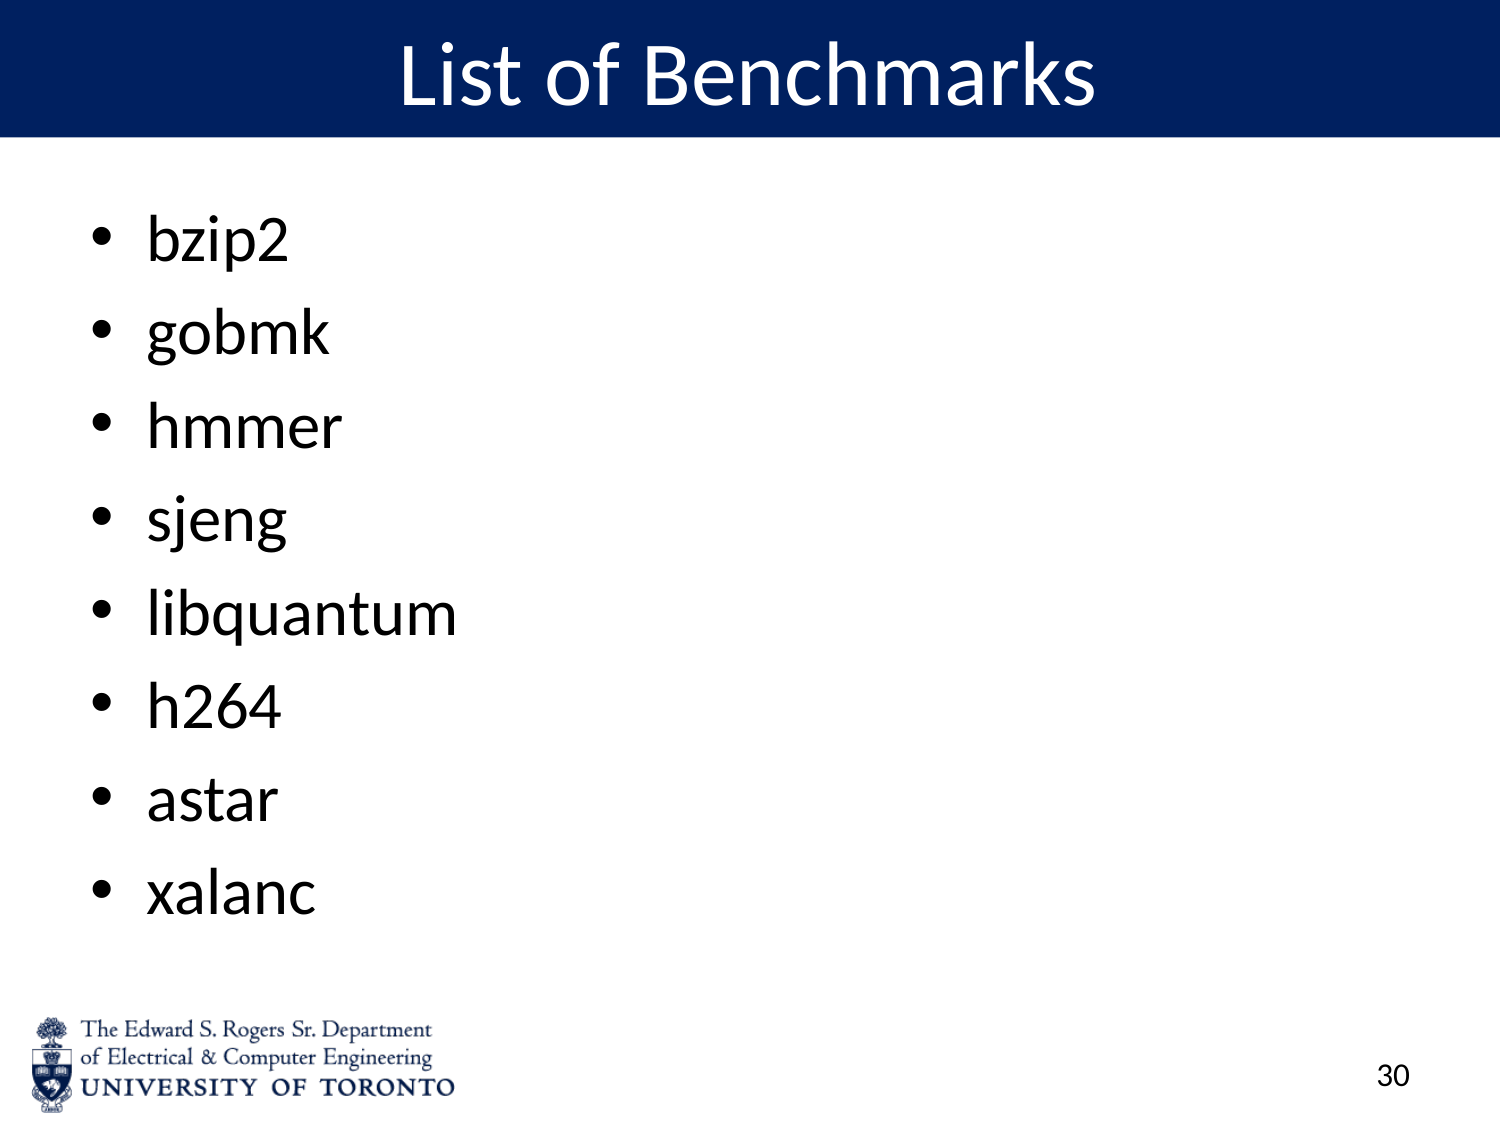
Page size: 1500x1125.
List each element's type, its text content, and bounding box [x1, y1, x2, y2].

title List of Benchmarks [0, 0, 1500, 138]
list bzip2 gobmk hmmer sjeng libquantum h264 astar xalanc [75, 187, 1425, 1005]
picture [0, 984, 488, 1125]
slide_number 29 [1074, 1042, 1425, 1103]
